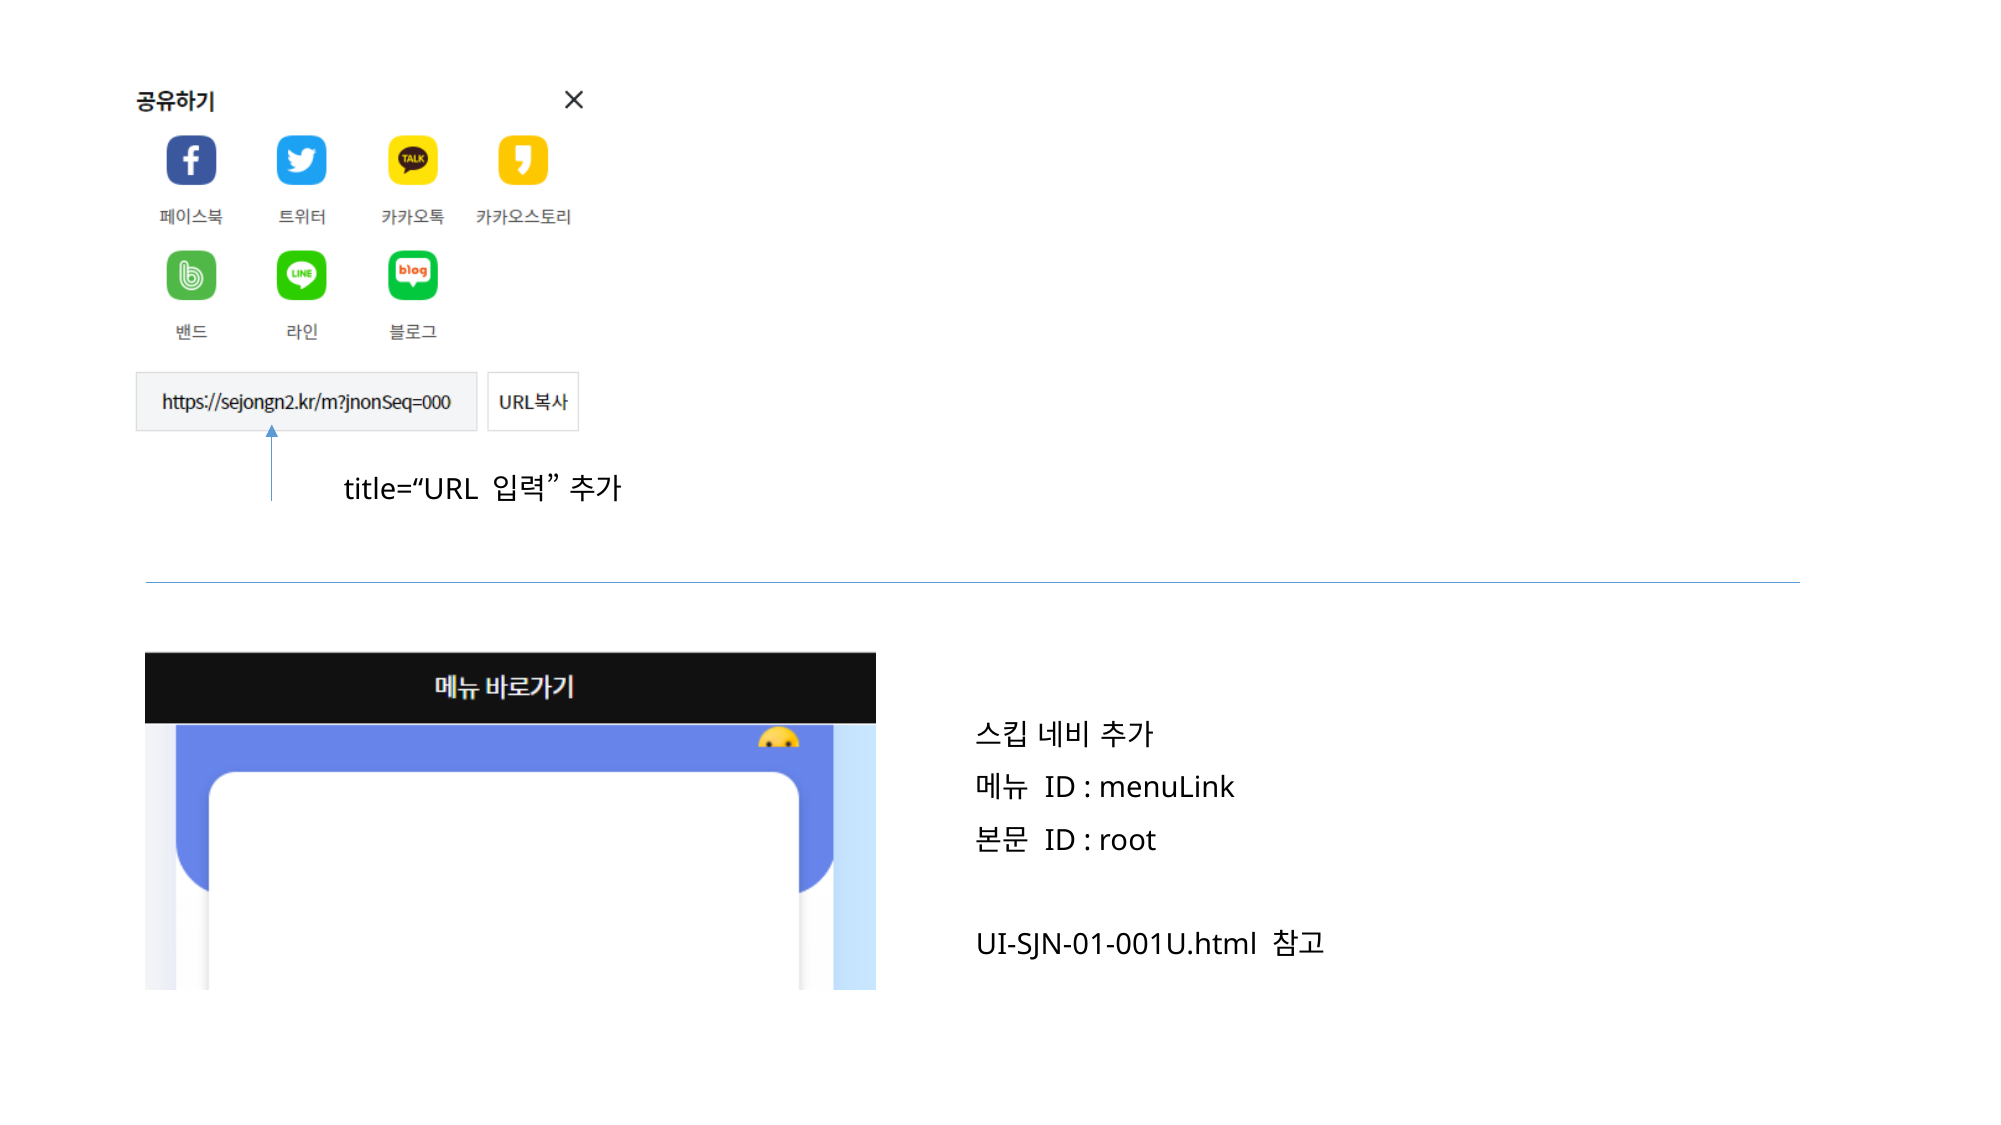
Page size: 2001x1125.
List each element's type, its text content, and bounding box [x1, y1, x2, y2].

picture [145, 650, 876, 990]
text_box title=“URL 입력” 추가 [328, 462, 639, 513]
text_box 스킵 네비 추가 메뉴 ID : menuLink 본문 ID : root UI-SJN-01-001U.html 참고 [961, 691, 1341, 969]
picture [125, 65, 594, 445]
